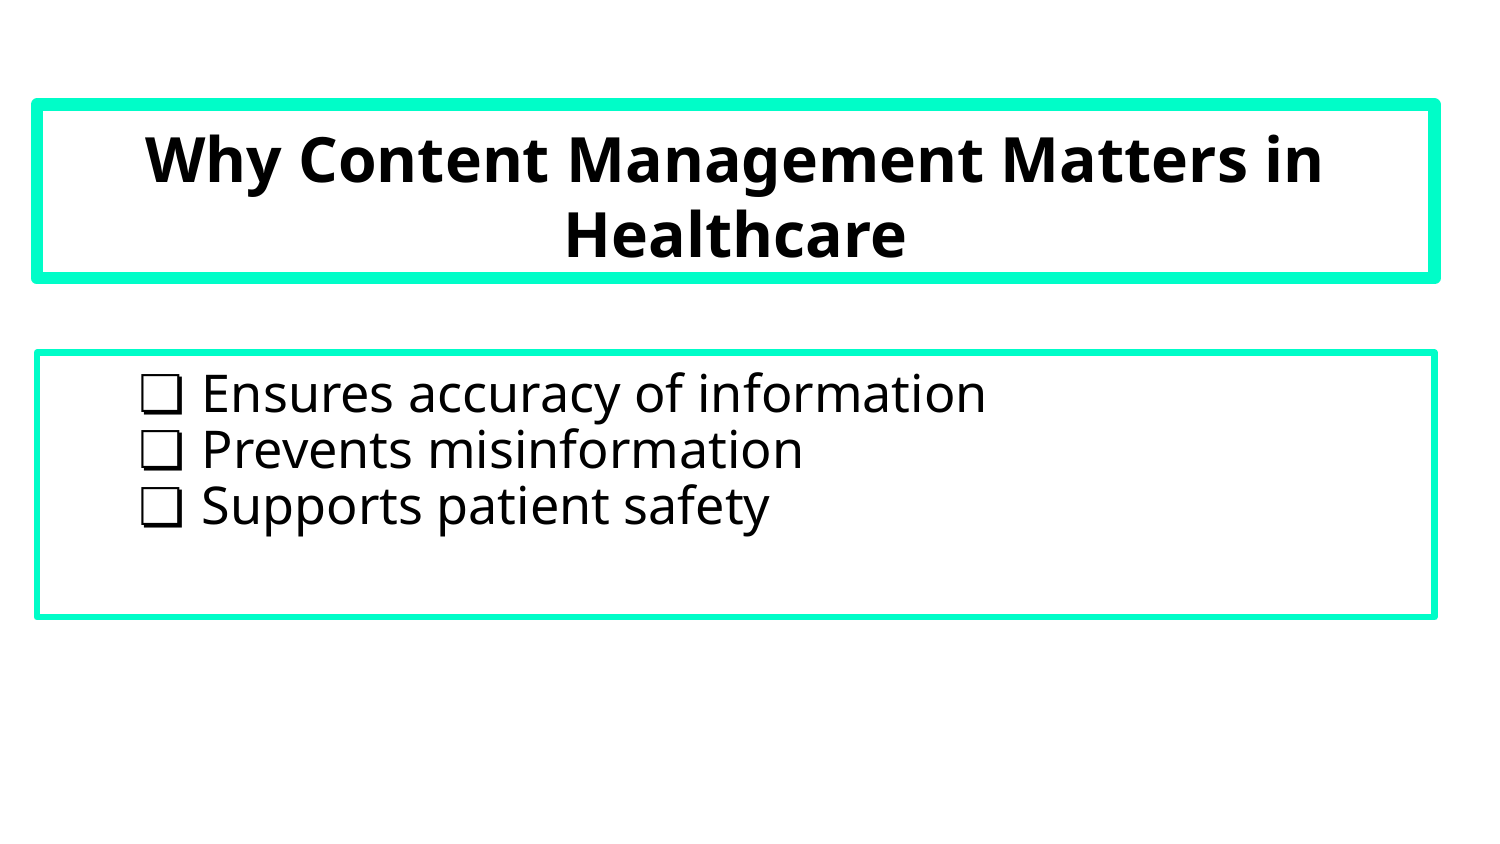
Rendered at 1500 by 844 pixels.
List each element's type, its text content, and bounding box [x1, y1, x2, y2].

title Why Content Management Matters in Healthcare [36, 104, 1435, 279]
list Ensures accuracy of information Prevents misinformation Supports patient safety [36, 352, 1435, 618]
